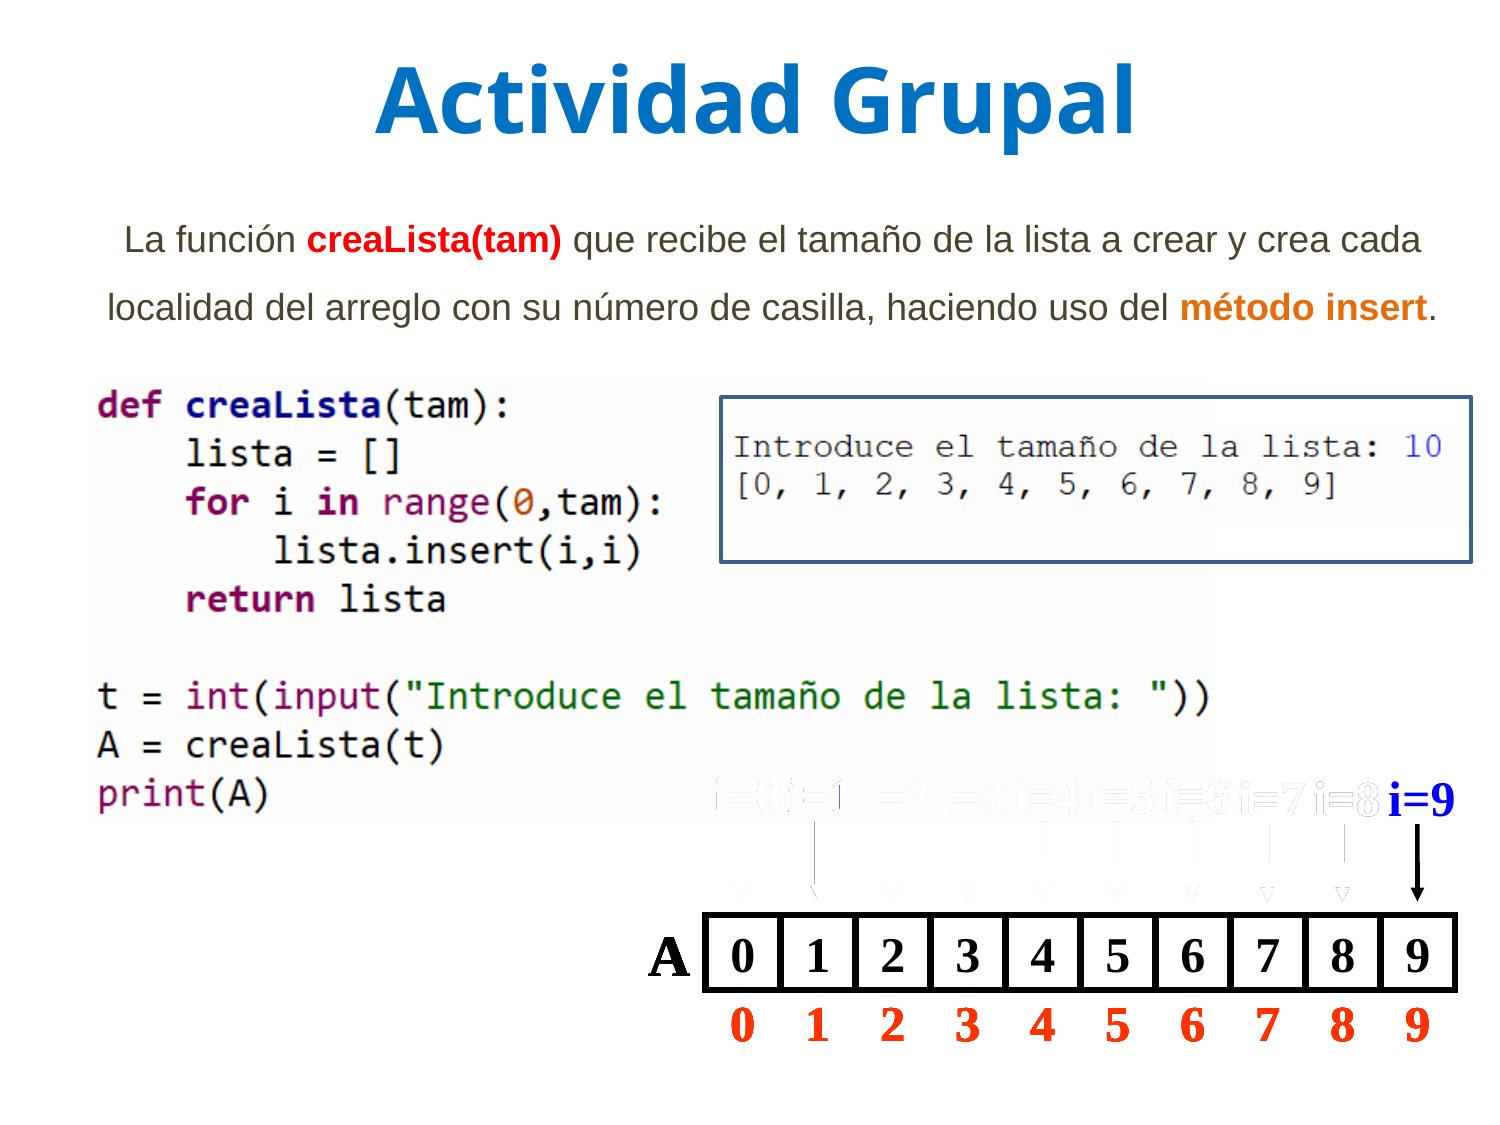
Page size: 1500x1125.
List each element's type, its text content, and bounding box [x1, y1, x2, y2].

text_box Actividad Grupal [284, 20, 1231, 172]
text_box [632, 755, 1471, 1059]
text_box [1217, 395, 1473, 424]
list La función creaLista(tam) que recibe el tamaño de la lista a crear y crea cada localidad del arreglo con su número de casilla, haciendo uso del método insert. [59, 185, 1487, 427]
picture [90, 382, 1472, 822]
text_box [1217, 528, 1473, 564]
